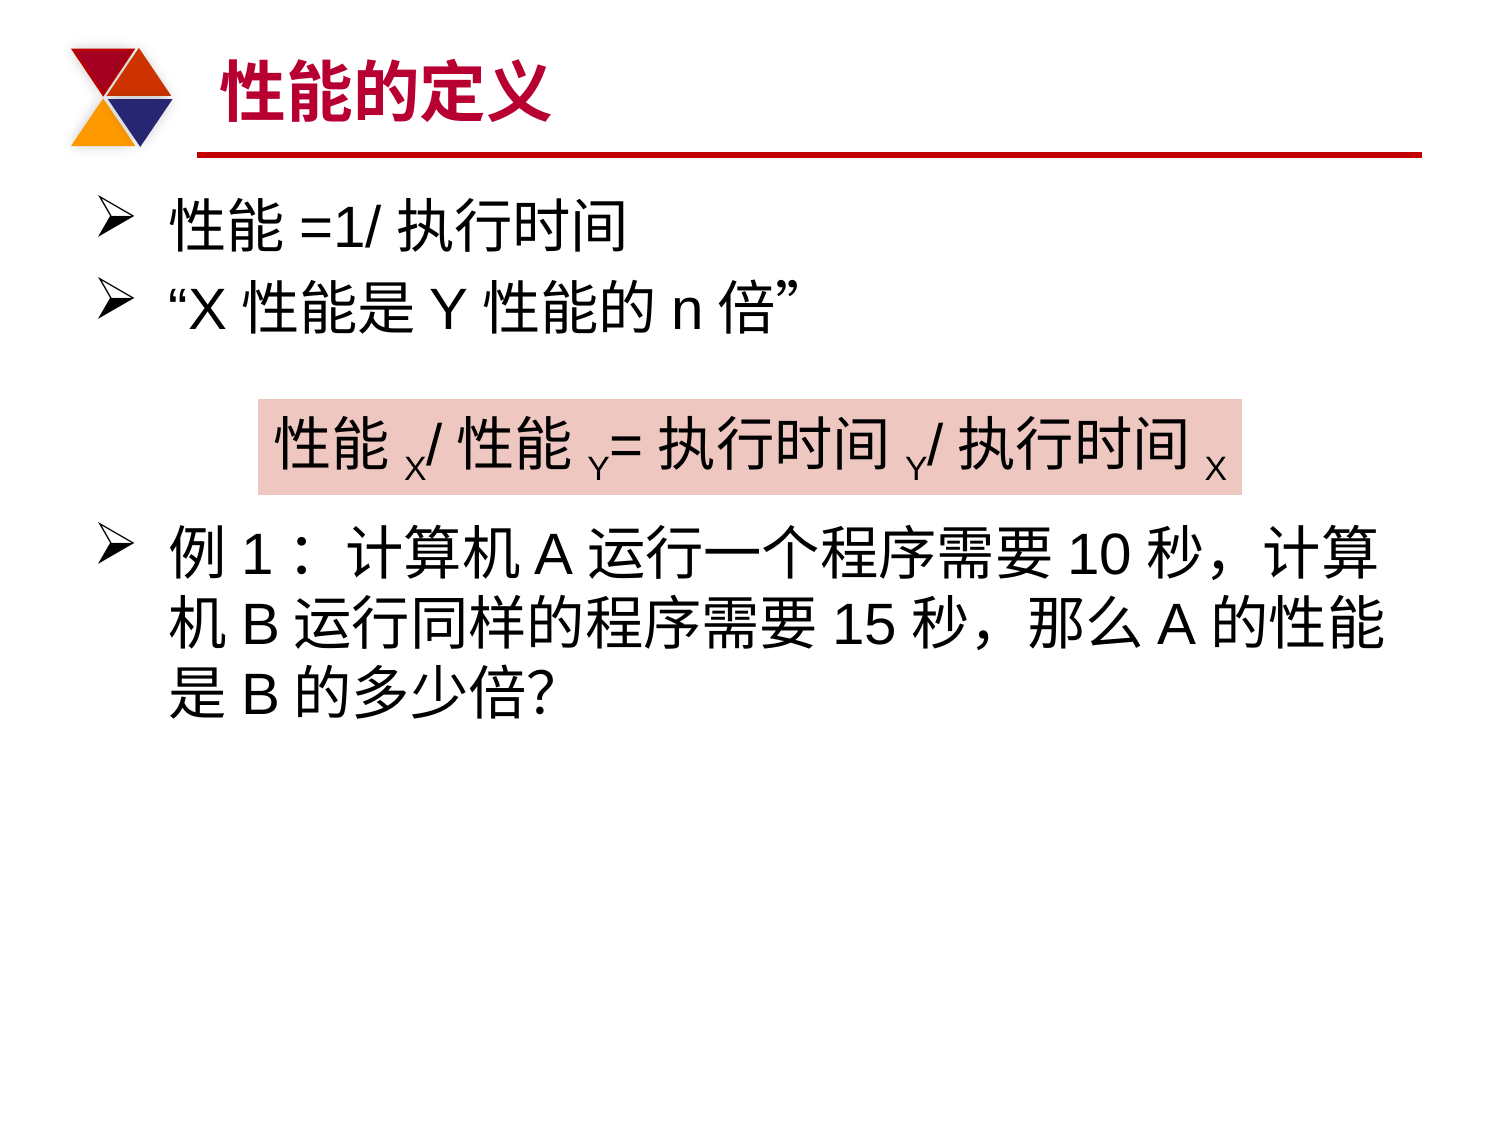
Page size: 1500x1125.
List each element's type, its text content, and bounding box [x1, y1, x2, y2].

list 性能=1/执行时间 “X性能是Y性能的n倍” 例1：计算机A运行一个程序需要10秒，计算机B运行同样的程序需要15秒，那么A的性能是B的多少倍？ [79, 181, 1422, 1075]
text_box 性能X/性能Y=执行时间Y/执行时间X [258, 399, 1242, 495]
title 性能的定义 [204, 36, 1405, 137]
